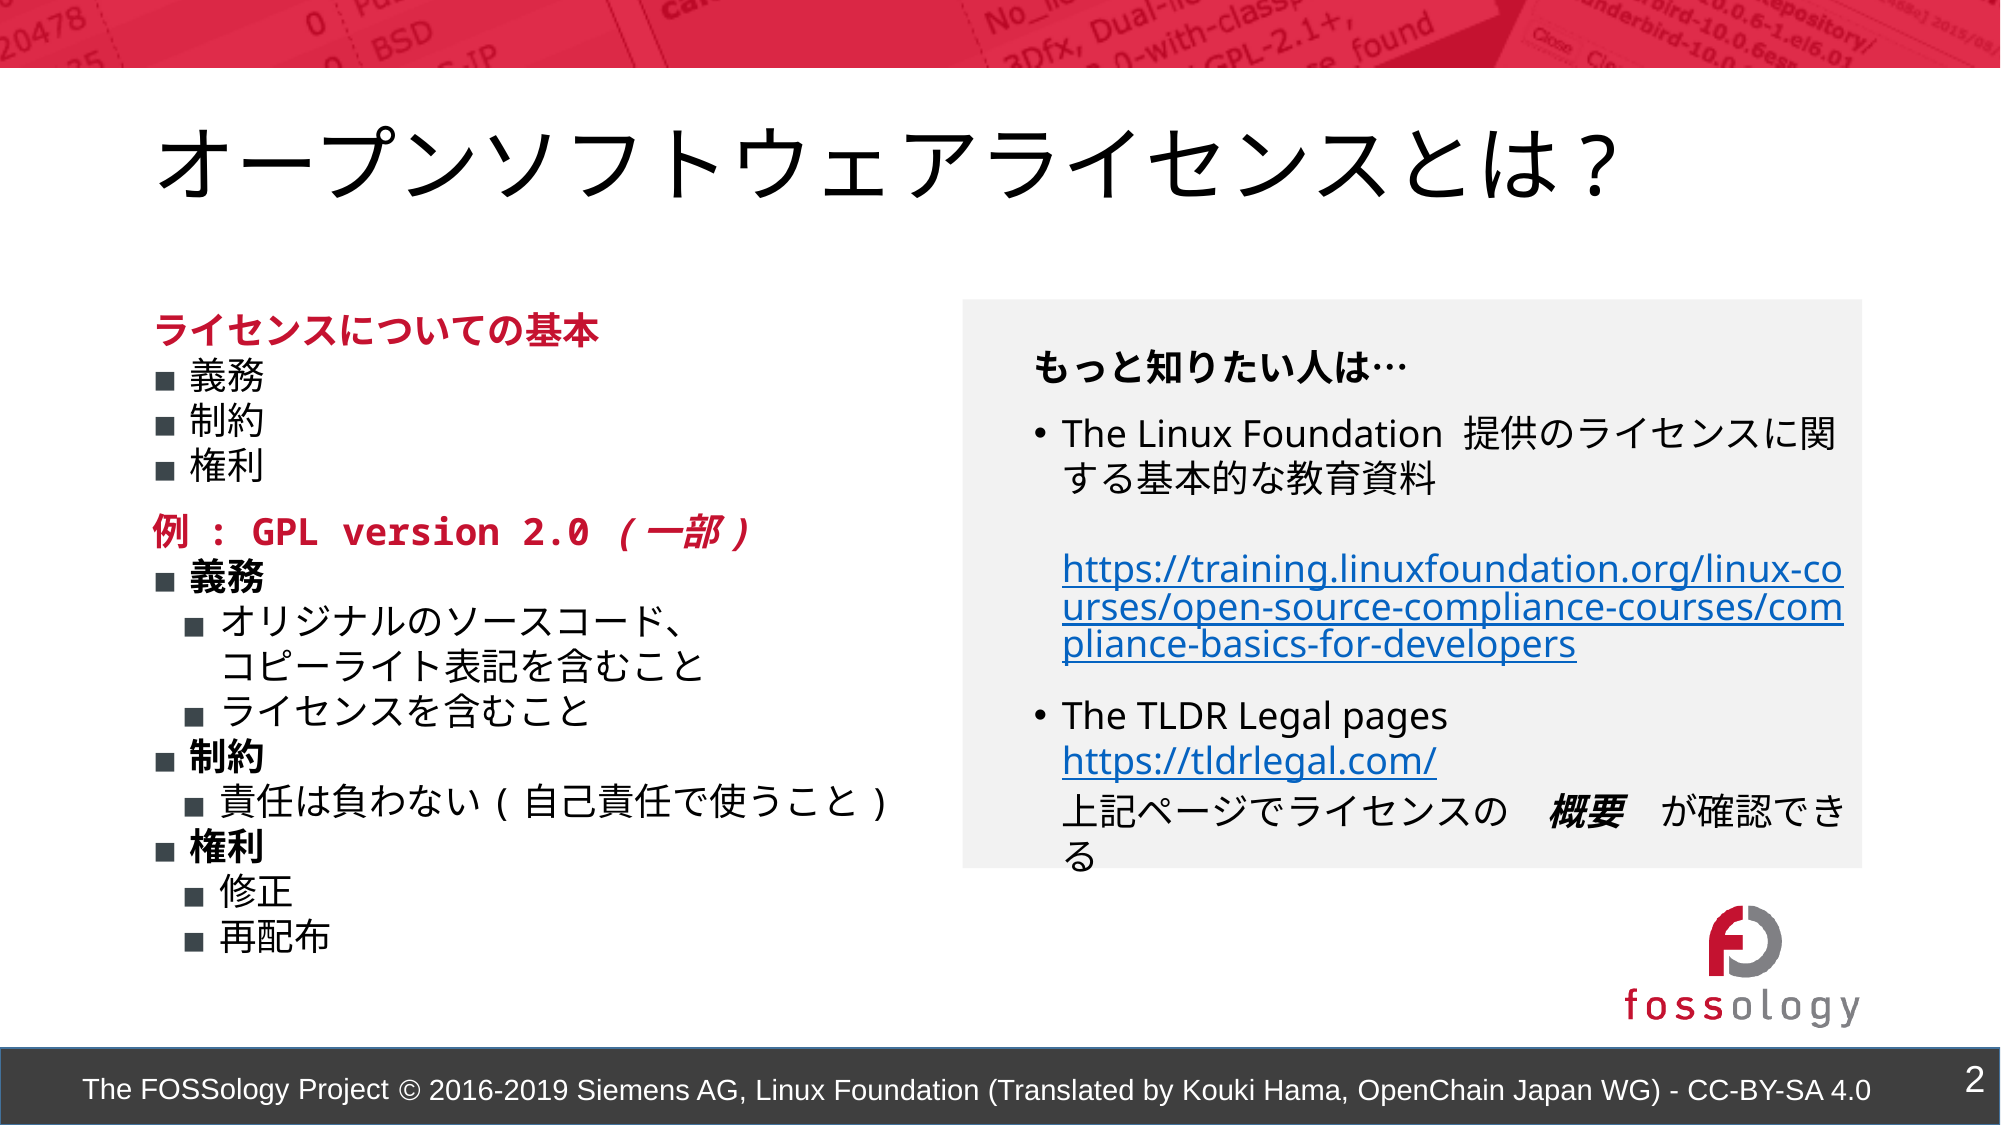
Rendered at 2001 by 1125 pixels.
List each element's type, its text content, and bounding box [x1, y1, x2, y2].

text_box [962, 299, 1863, 869]
text_box オープンソフトウェアライセンスとは? [137, 59, 1863, 278]
text_box ライセンスについての基本 義務 制約 権利 例 : GPL version 2.0 (一部) 義務 オリジナルのソースコード、 コピーライト表記を含むこと ライセンスを含むこと 制約 責任は負わない(自己責任で使うこと) 権利 修正 再配布 [137, 299, 988, 1014]
text_box もっと知りたい人は… The Linux Foundation 提供のライセンスに関する基本的な教育資料 https://training.linuxfoundation.org/linux-courses/open-source-compliance-courses/compliance-basics-for-developers The TLDR Legal pages https://tldrlegal.com/ 上記ページでライセンスの 概要 が確認できる [1018, 341, 1876, 869]
picture [1621, 901, 1863, 1031]
picture [0, 0, 2001, 68]
